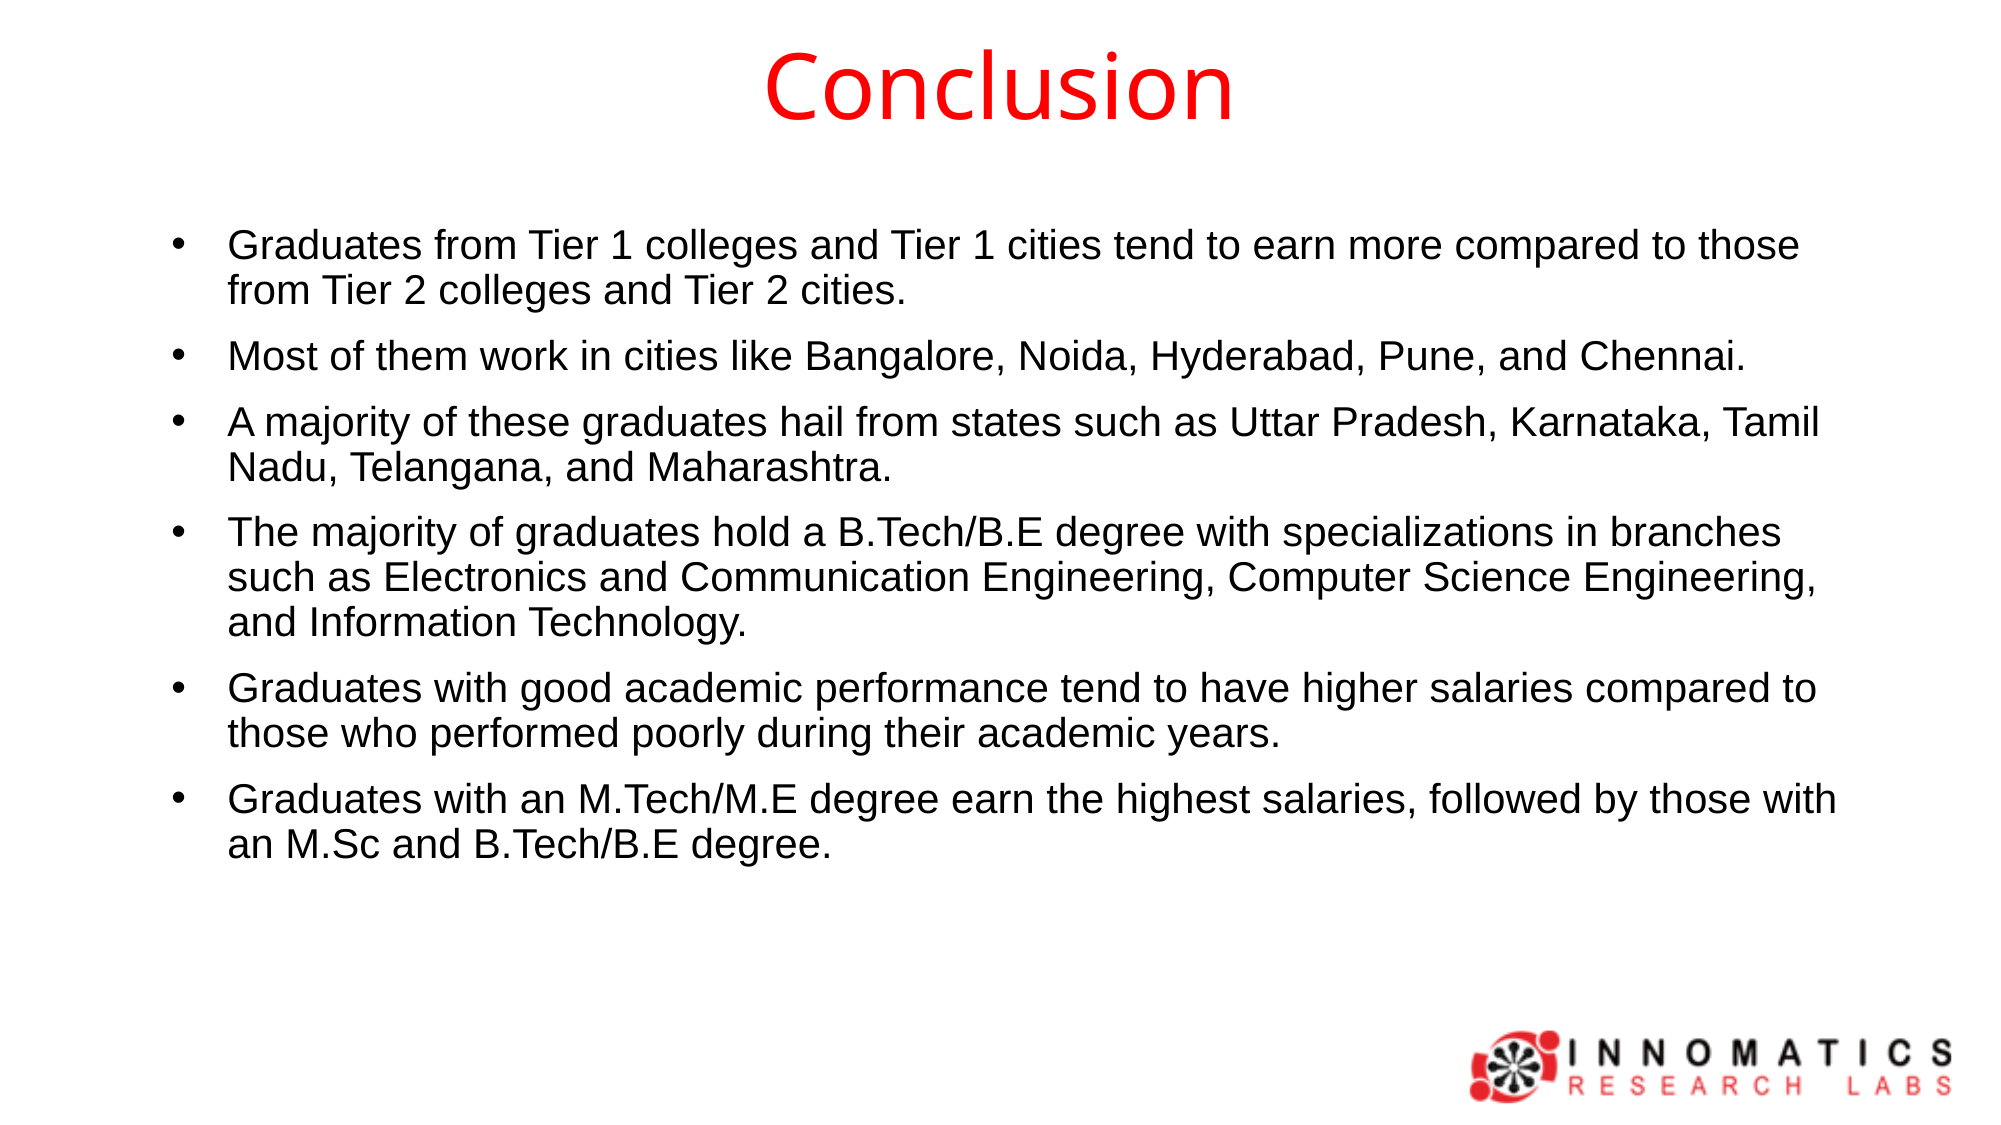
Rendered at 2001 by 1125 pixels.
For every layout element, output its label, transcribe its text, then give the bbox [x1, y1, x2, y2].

picture [1445, 1014, 1975, 1125]
title Conclusion [137, 25, 1863, 145]
list Graduates from Tier 1 colleges and Tier 1 cities tend to earn more compared to those from Tier 2 colleges and Tier 2 cities. Most of them work in cities like Bangalore, Noida, Hyderabad, Pune, and Chennai. A majority of these graduates hail from states such as Uttar Pradesh, Karnataka, Tamil Nadu, Telangana, and Maharashtra. The majority of graduates hold a B.Tech/B.E degree with specializations in branches such as Electronics and Communication Engineering, Computer Science Engineering, and Information Technology. Graduates with good academic performance tend to have higher salaries compared to those who performed poorly during their academic years. Graduates with an M.Tech/M.E degree earn the highest salaries, followed by those with an M.Sc and B.Tech/B.E degree. [137, 145, 1863, 1014]
